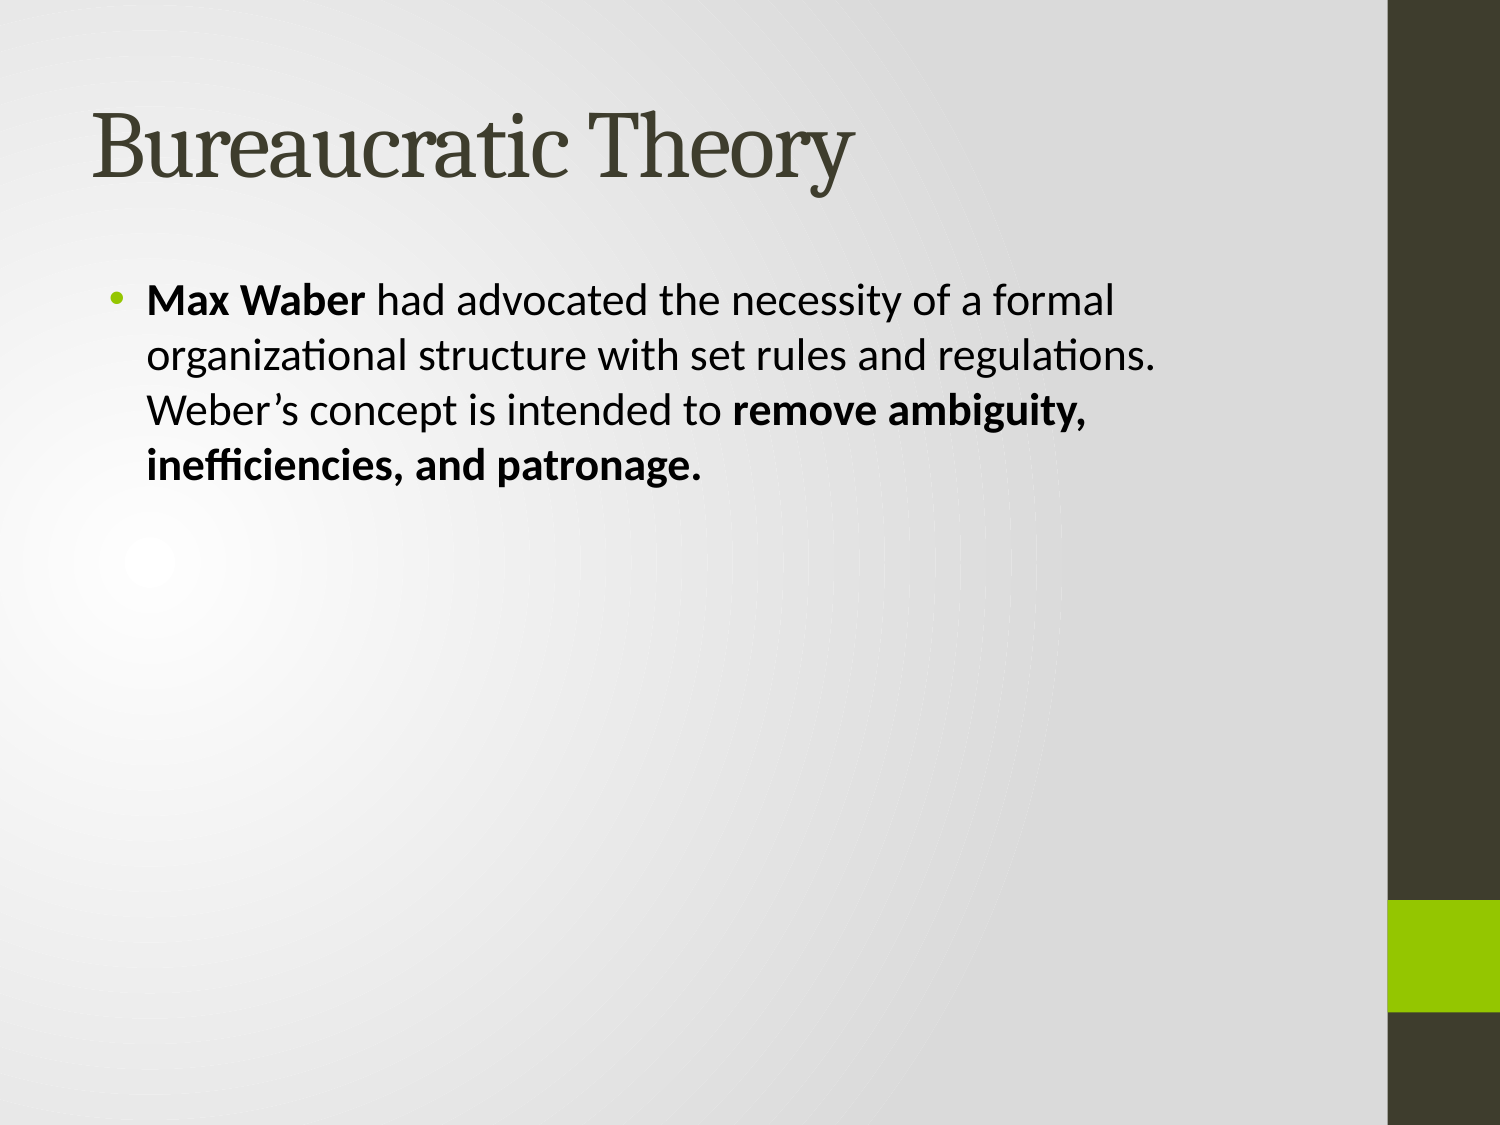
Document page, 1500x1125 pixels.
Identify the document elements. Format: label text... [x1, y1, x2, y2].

list Max Waber had advocated the necessity of a formal organizational structure with set rules and regulations. Weber’s concept is intended to remove ambiguity, inefficiencies, and patronage. [75, 262, 1325, 1050]
title Bureaucratic Theory [75, 45, 1325, 233]
